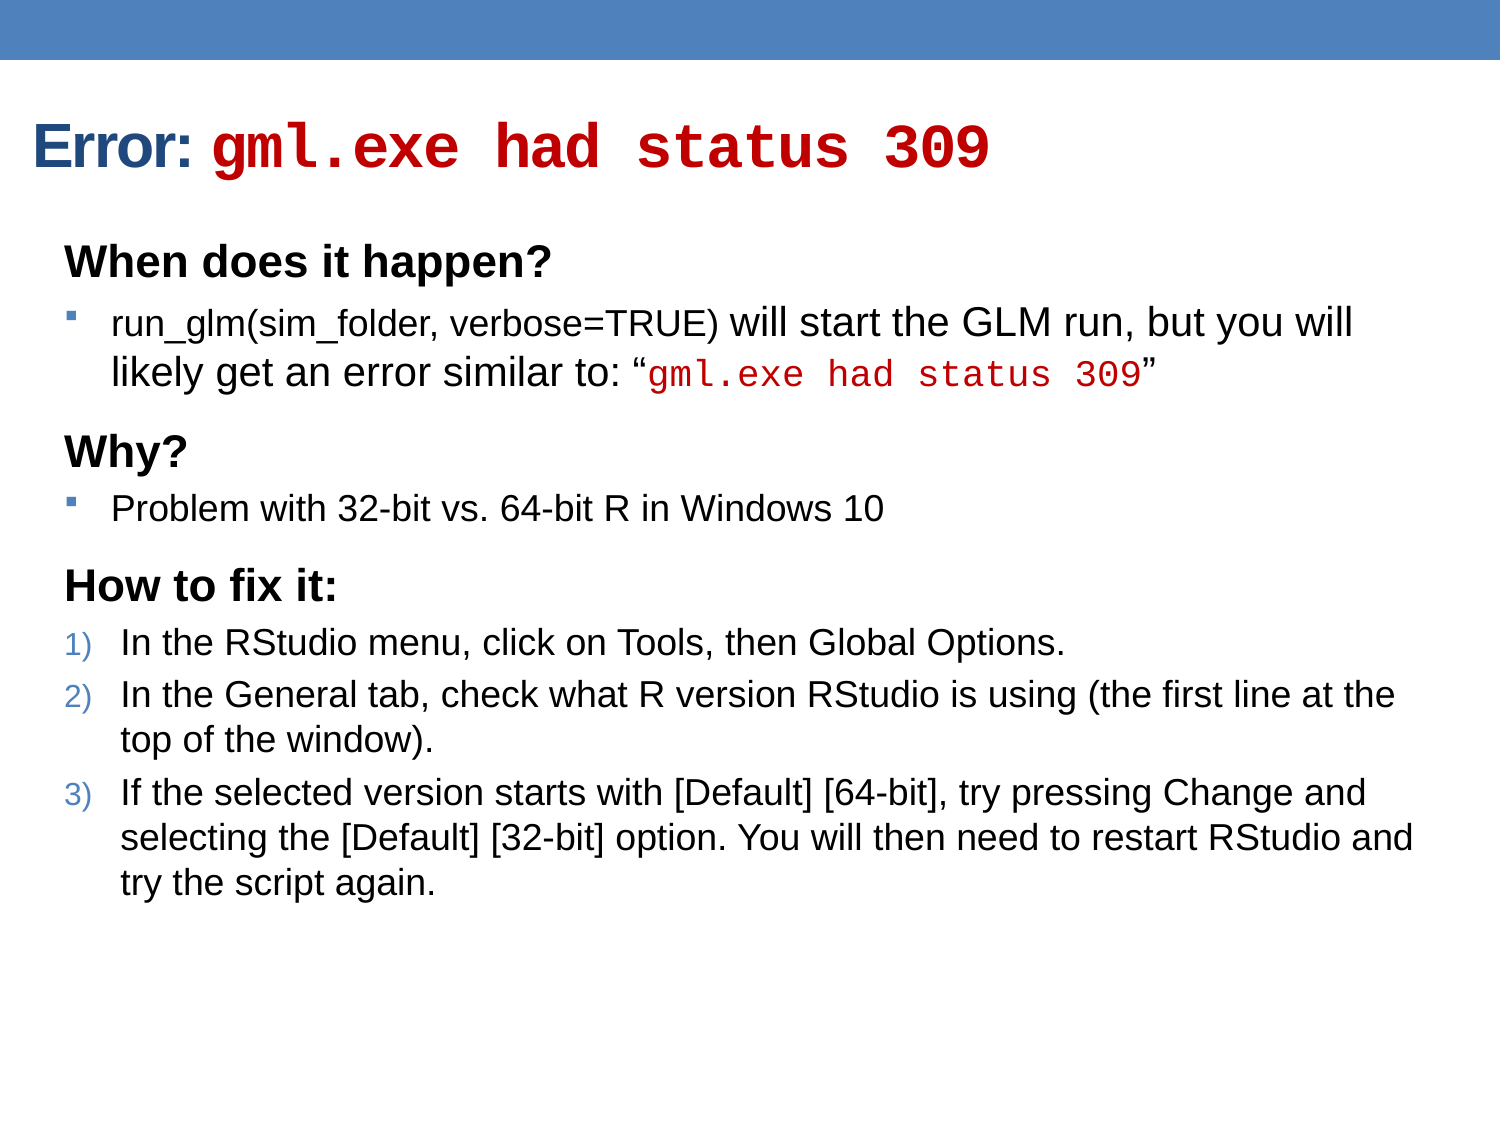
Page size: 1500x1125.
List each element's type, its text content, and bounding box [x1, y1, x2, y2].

list When does it happen? run_glm(sim_folder, verbose=TRUE) will start the GLM run, but you will likely get an error similar to: “gml.exe had status 309” Why? Problem with 32-bit vs. 64-bit R in Windows 10 How to fix it: In the RStudio menu, click on Tools, then Global Options. In the General tab, check what R version RStudio is using (the first line at the top of the window). If the selected version starts with [Default] [64-bit], try pressing Change and selecting the [Default] [32-bit] option. You will then need to restart RStudio and try the script again. [49, 223, 1451, 1100]
title Error: gml.exe had status 309 [0, 61, 1500, 224]
